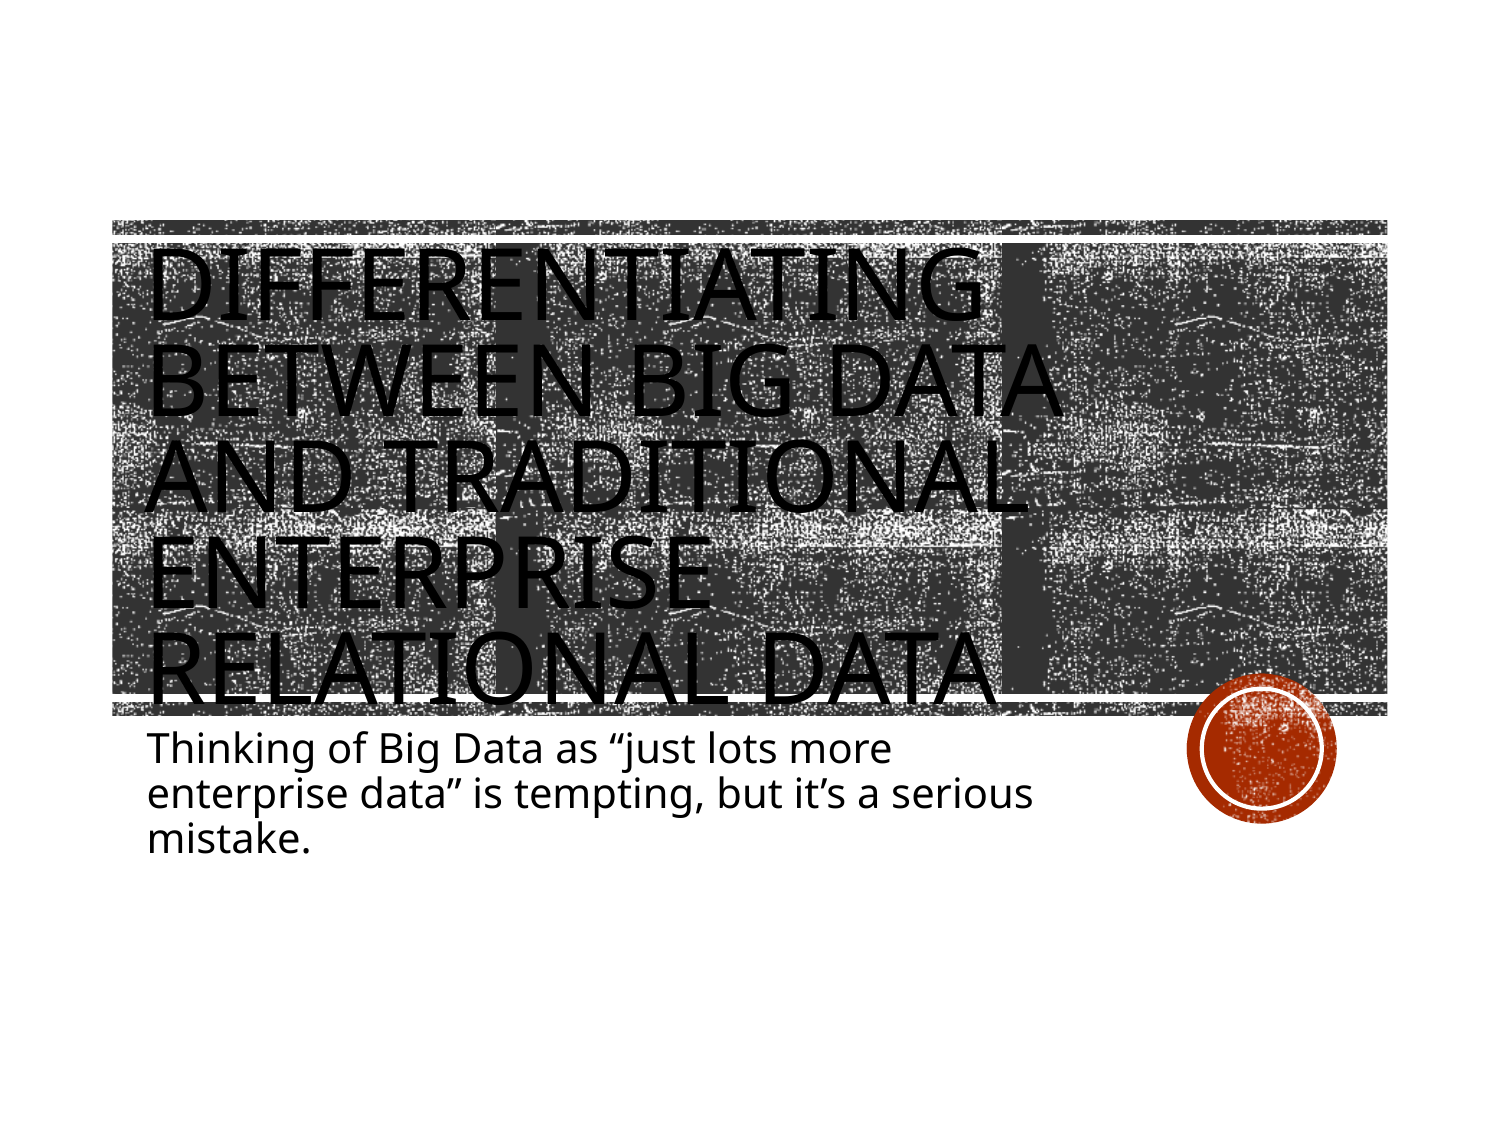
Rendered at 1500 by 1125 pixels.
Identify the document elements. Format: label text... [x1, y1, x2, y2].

subtitle Thinking of Big Data as “just lots more enterprise data” is tempting, but it’s a serious mistake. [131, 720, 1103, 896]
title Differentiating between Big Data and traditional enterprise relational data [129, 234, 1375, 733]
